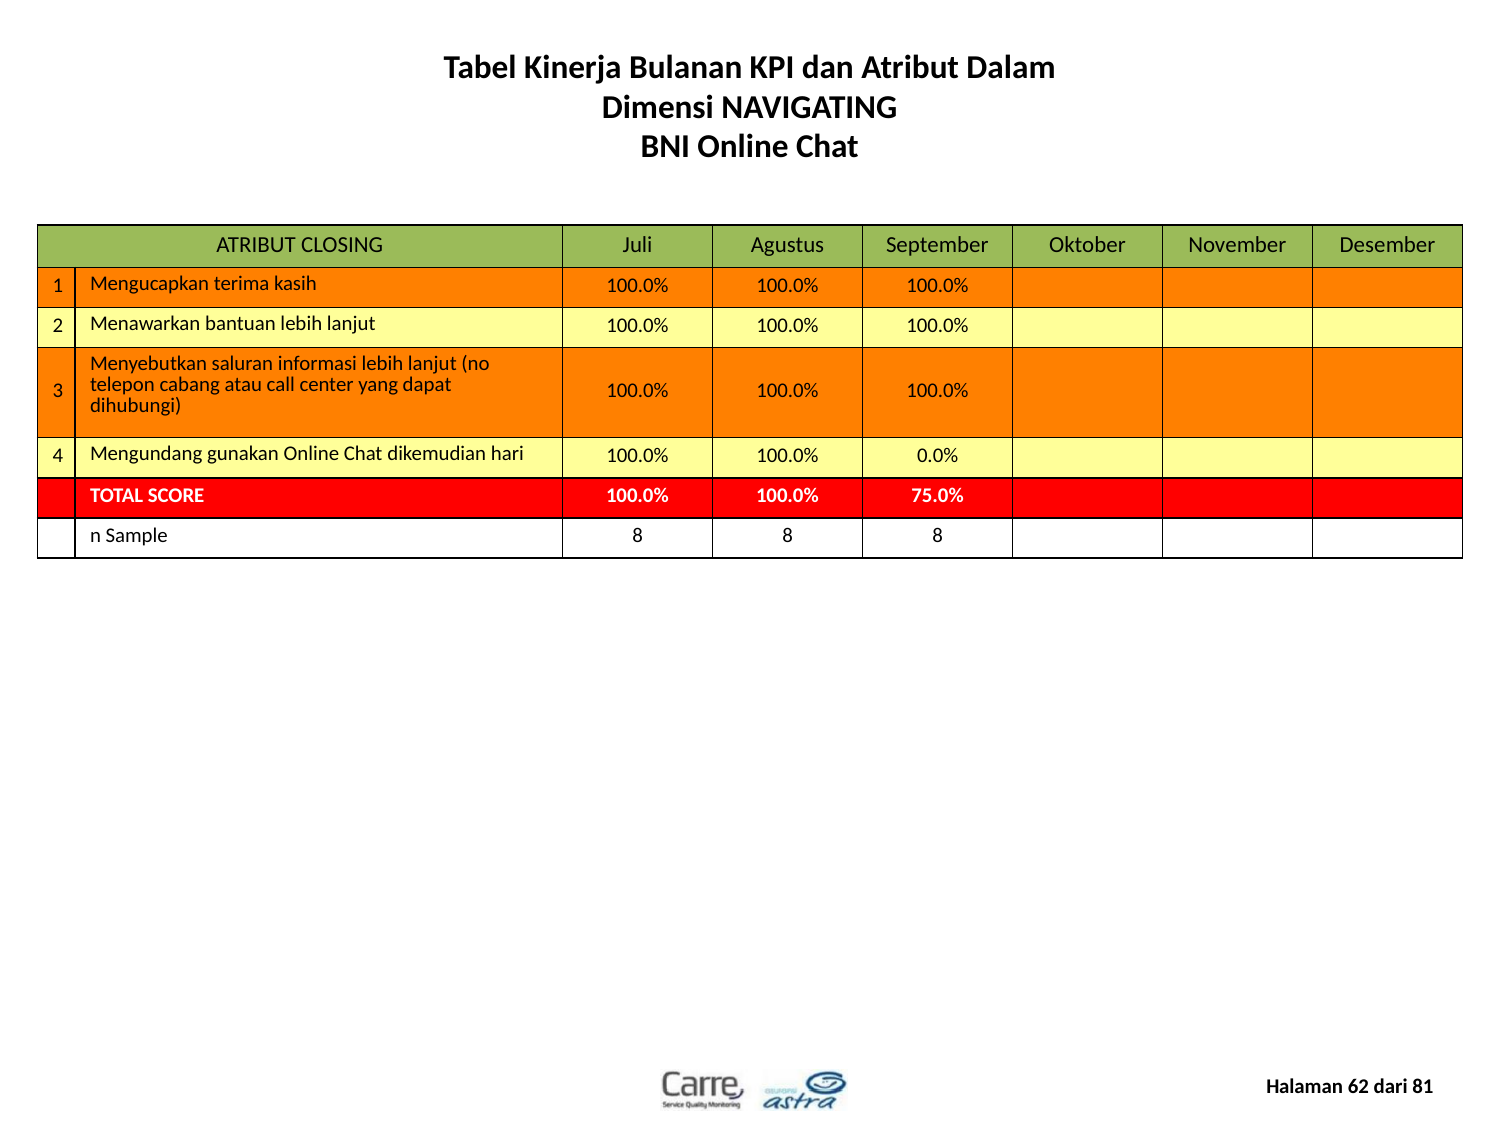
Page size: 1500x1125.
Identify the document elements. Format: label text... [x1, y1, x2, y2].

table_cell [1013, 438, 1162, 477]
text_box Halaman 62 dari 81 [1251, 1065, 1449, 1105]
table_cell Menawarkan bantuan lebih lanjut [76, 308, 562, 347]
table_cell [1163, 268, 1312, 307]
table_cell n Sample [76, 519, 562, 557]
table_header September [863, 226, 1012, 267]
table_cell 100.0% [563, 438, 712, 477]
table_cell 100.0% [563, 348, 712, 437]
table_cell 100.0% [863, 308, 1012, 347]
table_cell 0.0% [863, 438, 1012, 477]
table_header Juli [563, 226, 712, 267]
table_cell 4 [38, 438, 74, 477]
table_cell 100.0% [713, 348, 862, 437]
table_cell [1163, 479, 1312, 517]
table_header Oktober [1013, 226, 1162, 267]
table_cell [1013, 519, 1162, 557]
table_cell [1313, 479, 1462, 517]
table_cell [1313, 308, 1462, 347]
table_cell 100.0% [713, 479, 862, 517]
table_cell [1163, 308, 1312, 347]
table_cell [1013, 268, 1162, 307]
table_cell [1013, 308, 1162, 347]
table_header November [1163, 226, 1312, 267]
table_cell Mengundang gunakan Online Chat dikemudian hari [76, 438, 562, 477]
table_cell [1313, 438, 1462, 477]
table_cell Mengucapkan terima kasih [76, 268, 562, 307]
table_cell 100.0% [563, 308, 712, 347]
table_cell 100.0% [863, 268, 1012, 307]
table_cell 100.0% [713, 308, 862, 347]
table_cell Menyebutkan saluran informasi lebih lanjut (no telepon cabang atau call center yang dapat dihubungi) [76, 348, 562, 437]
table_cell [1313, 519, 1462, 557]
table_header ATRIBUT CLOSING [38, 226, 562, 267]
table_cell 100.0% [713, 268, 862, 307]
table_cell [1013, 348, 1162, 437]
table_header Agustus [713, 226, 862, 267]
table_cell 8 [713, 519, 862, 557]
table_cell 2 [38, 308, 74, 347]
table_cell 8 [863, 519, 1012, 557]
table_cell [1163, 348, 1312, 437]
table_cell 1 [38, 268, 74, 307]
table_cell [1163, 438, 1312, 477]
table_cell [38, 519, 74, 557]
table_cell [1313, 268, 1462, 307]
table_header Desember [1313, 226, 1462, 267]
table_cell 3 [38, 348, 74, 437]
table_cell 100.0% [713, 438, 862, 477]
picture [659, 1064, 848, 1118]
table_cell [1163, 519, 1312, 557]
table_cell 8 [563, 519, 712, 557]
text_box Tabel Kinerja Bulanan KPI dan Atribut Dalam Dimensi NAVIGATING BNI Online Chat [428, 37, 1072, 172]
table_cell 100.0% [563, 479, 712, 517]
table_cell 100.0% [863, 348, 1012, 437]
table_cell 75.0% [863, 479, 1012, 517]
table_cell [38, 479, 74, 517]
table_cell [1013, 479, 1162, 517]
table_cell [1313, 348, 1462, 437]
table_cell 100.0% [563, 268, 712, 307]
table_cell TOTAL SCORE [76, 479, 562, 517]
